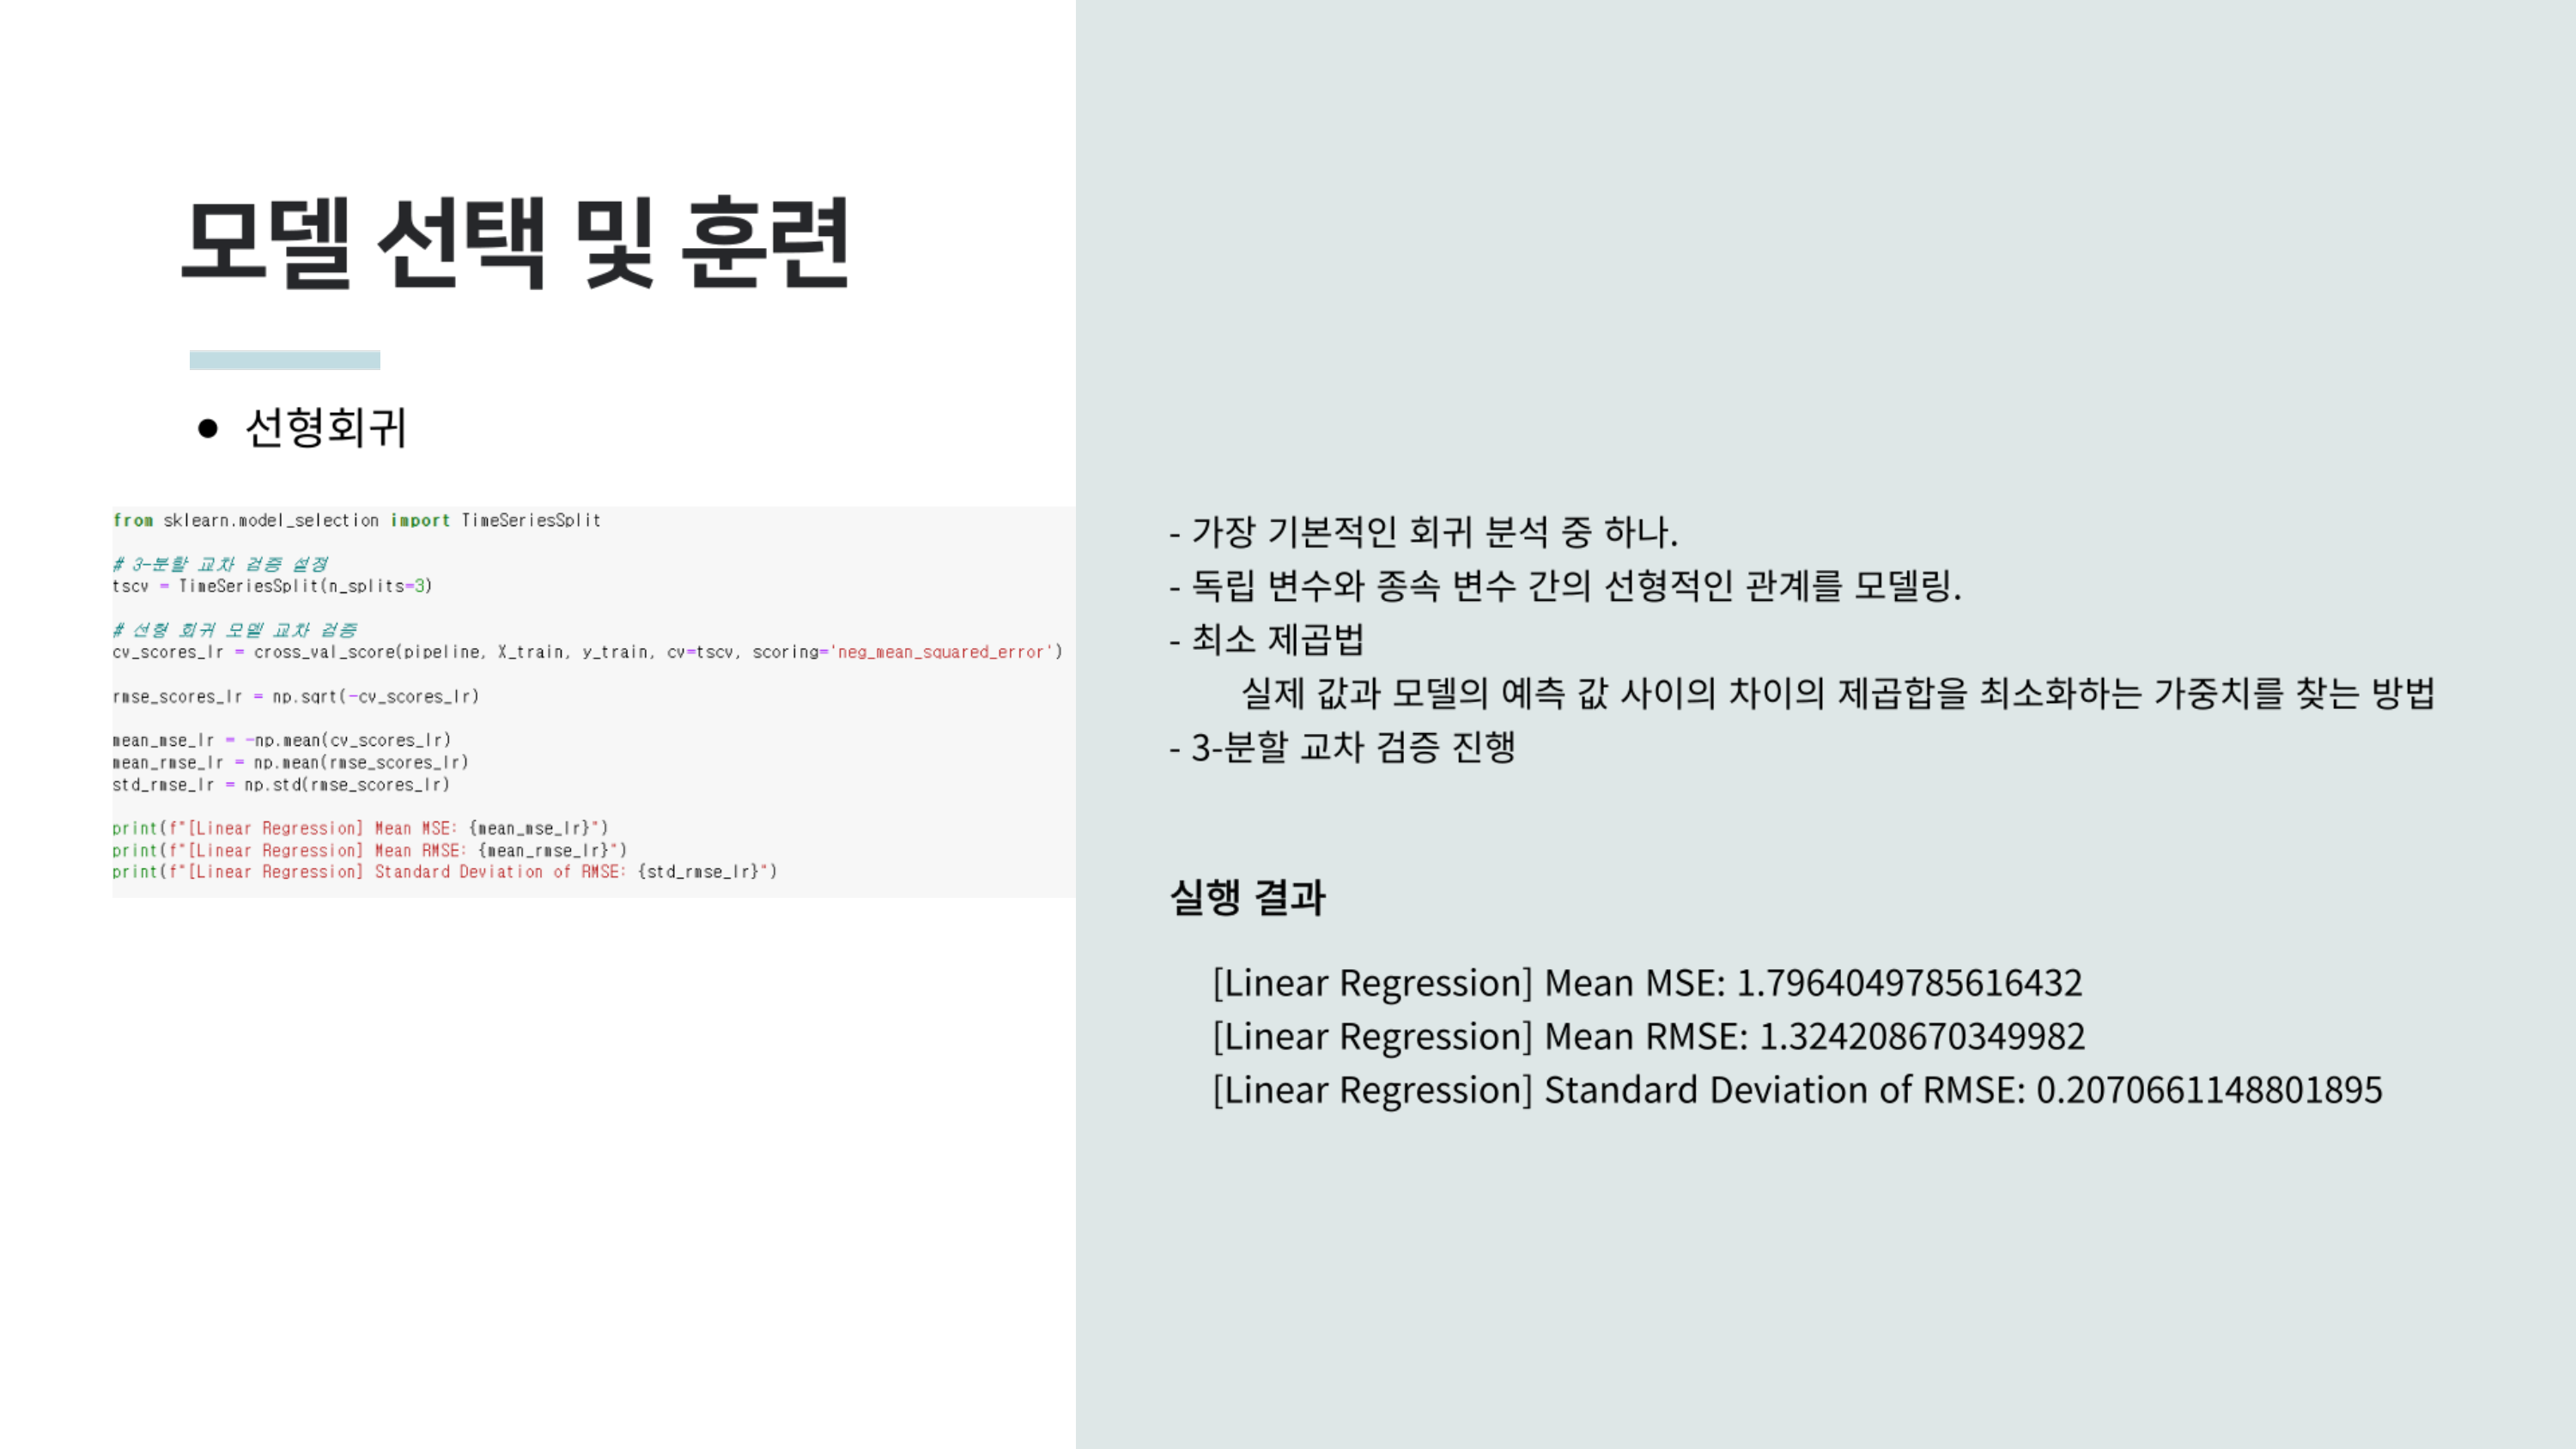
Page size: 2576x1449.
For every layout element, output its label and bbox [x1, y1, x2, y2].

text_box [1076, 0, 2576, 1449]
picture [1158, 495, 2470, 804]
text_box [112, 506, 1076, 898]
text_box [1169, 869, 2540, 1116]
picture [149, 134, 941, 501]
